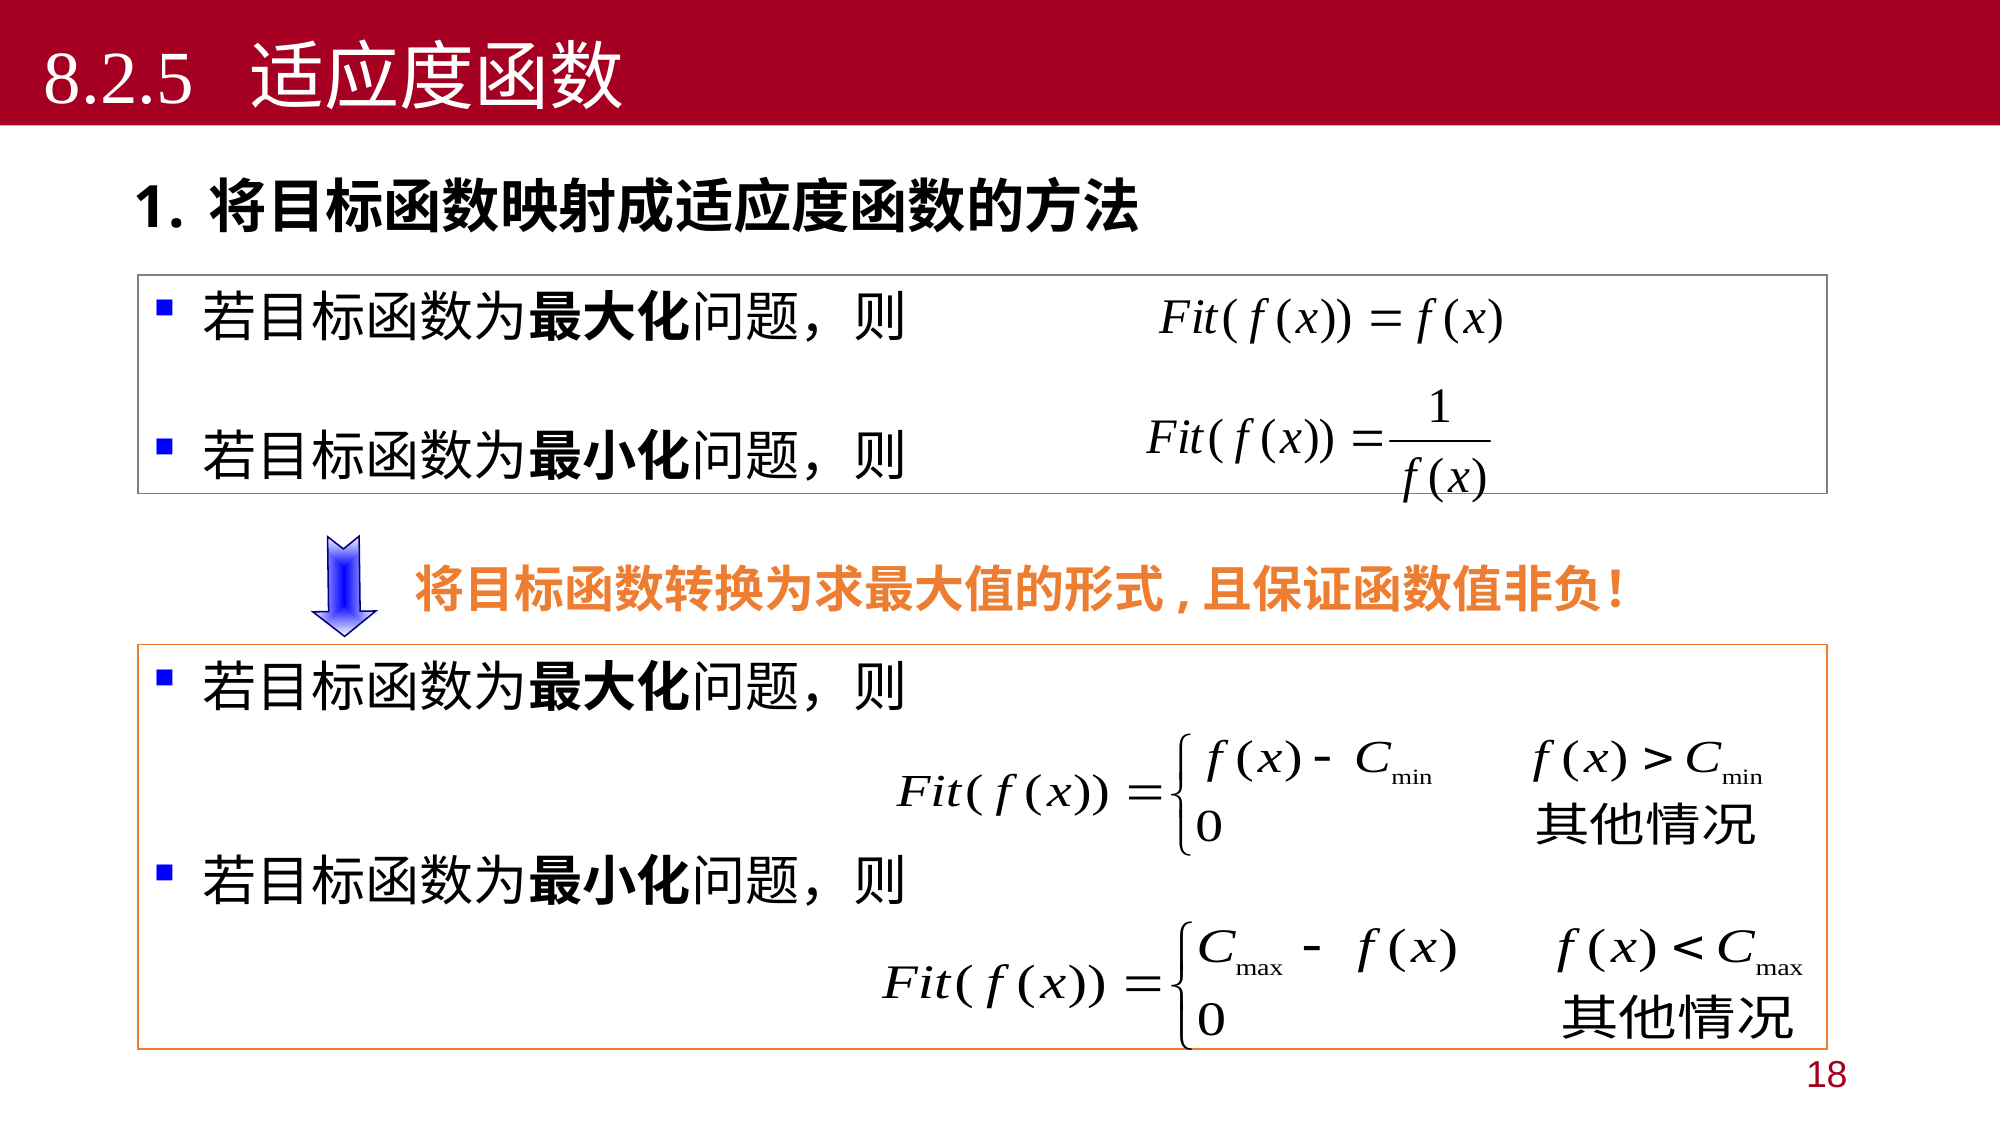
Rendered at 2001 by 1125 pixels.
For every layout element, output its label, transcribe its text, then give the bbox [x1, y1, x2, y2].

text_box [137, 644, 1827, 1063]
slide_number 18 [1412, 1042, 1863, 1103]
text_box 将目标函数转换为求最大值的形式,且保证函数值非负！ [399, 550, 1738, 625]
text_box [312, 536, 376, 637]
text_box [137, 274, 1827, 512]
text_box 将目标函数映射成适应度函数的方法 [119, 162, 1320, 247]
text_box 8.2.5 适应度函数 [0, 0, 2000, 126]
text_box [889, 530, 2000, 607]
